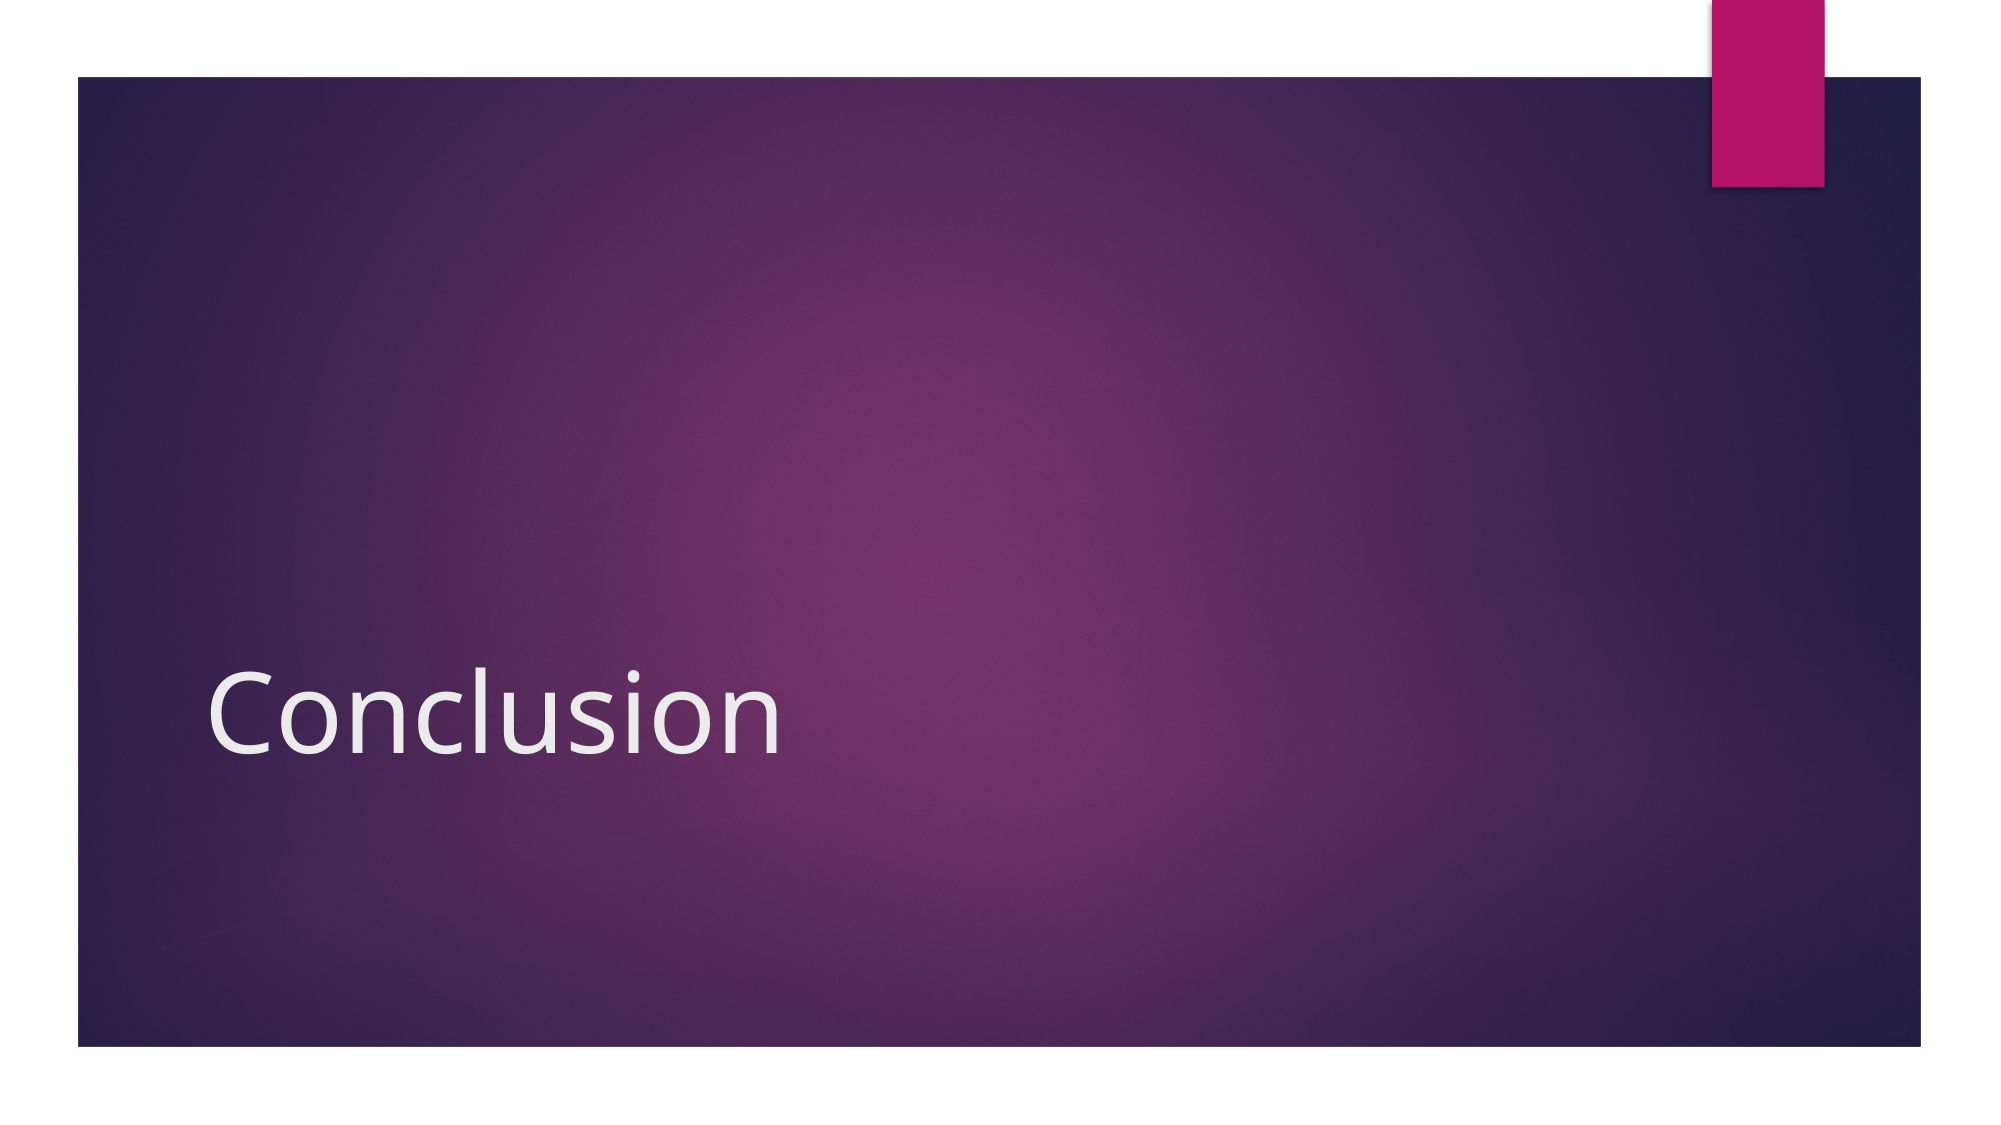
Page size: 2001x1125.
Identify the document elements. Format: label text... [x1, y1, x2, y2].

title Conclusion [189, 344, 1638, 784]
